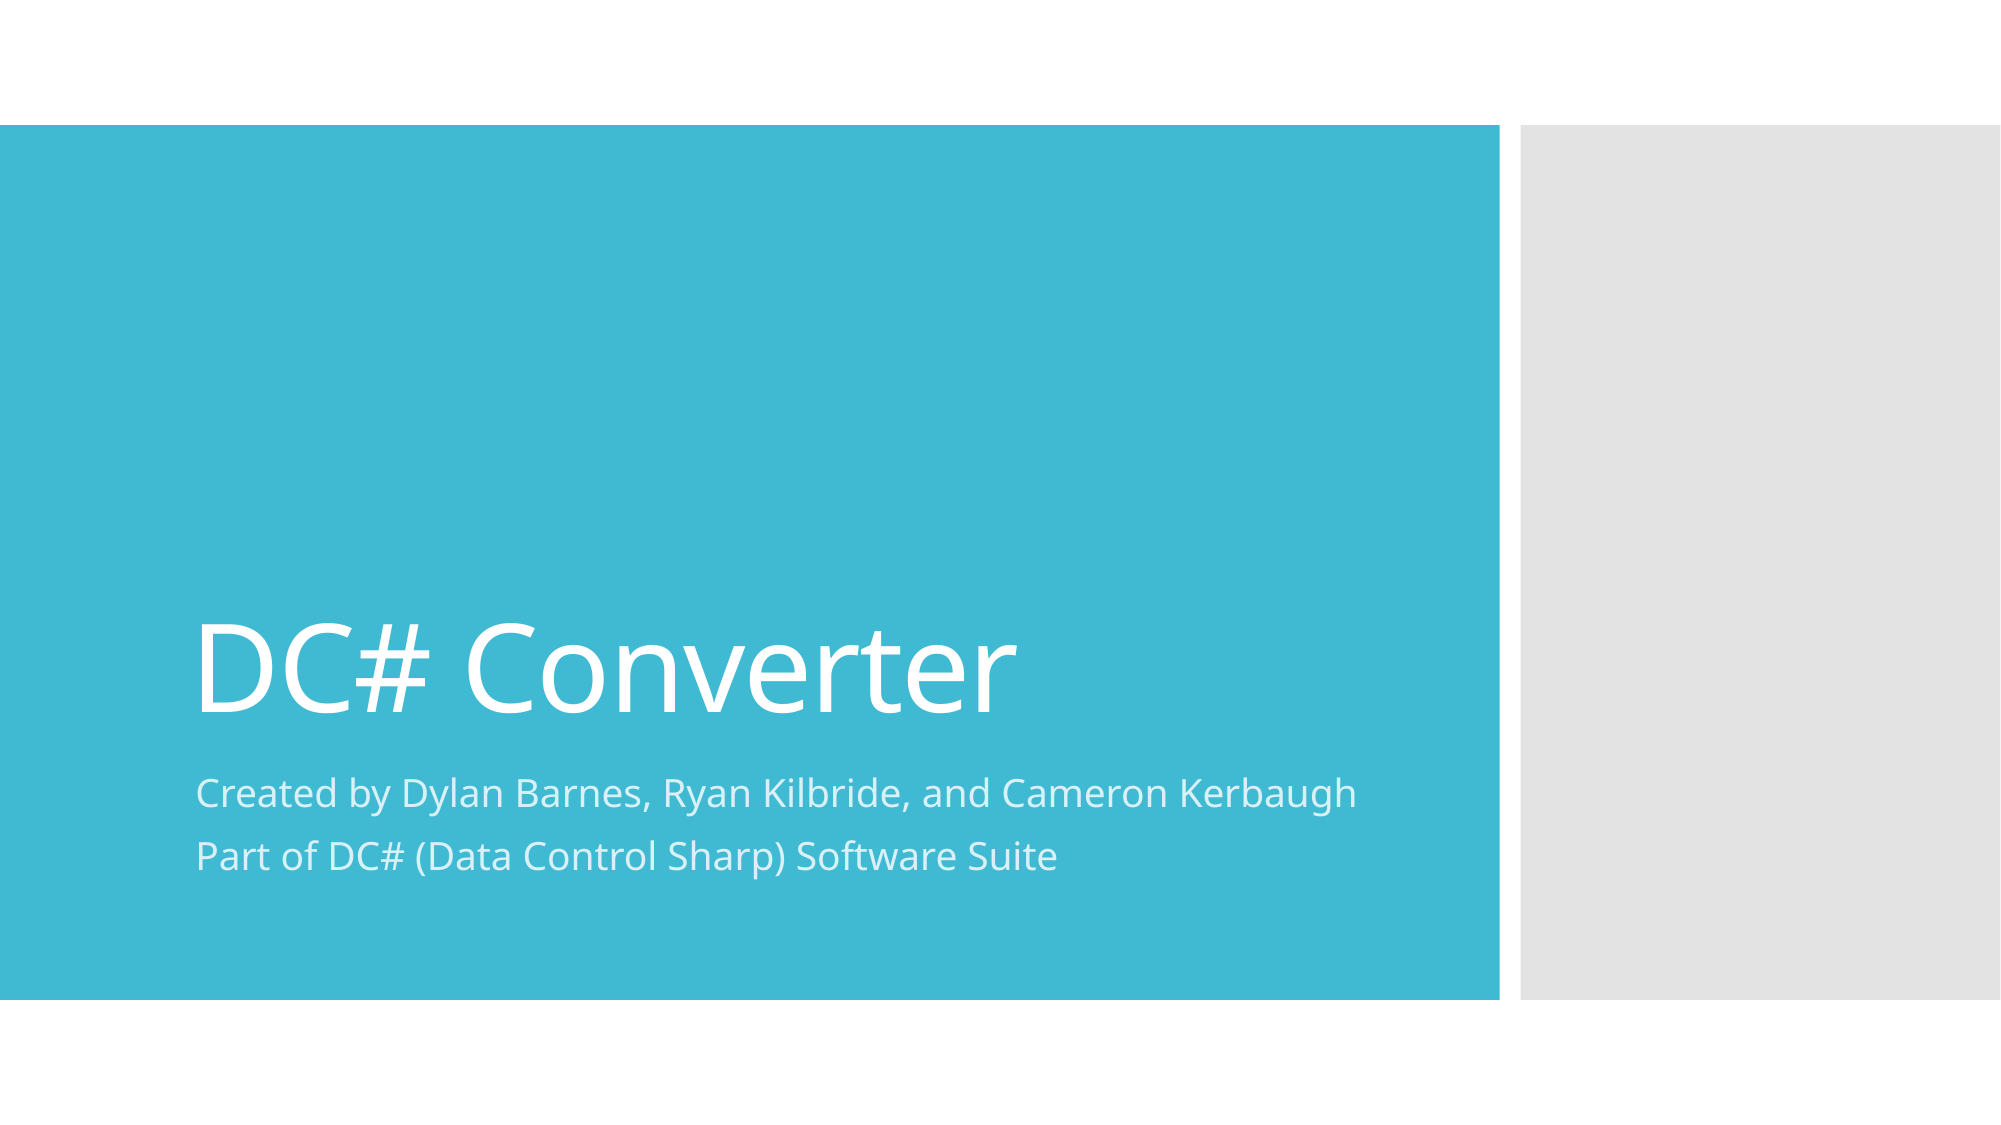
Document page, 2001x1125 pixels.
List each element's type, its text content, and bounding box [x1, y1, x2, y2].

title DC# Converter [175, 213, 1376, 747]
subtitle Created by Dylan Barnes, Ryan Kilbride, and Cameron Kerbaugh Part of DC# (Data Control Sharp) Software Suite [180, 766, 1381, 917]
